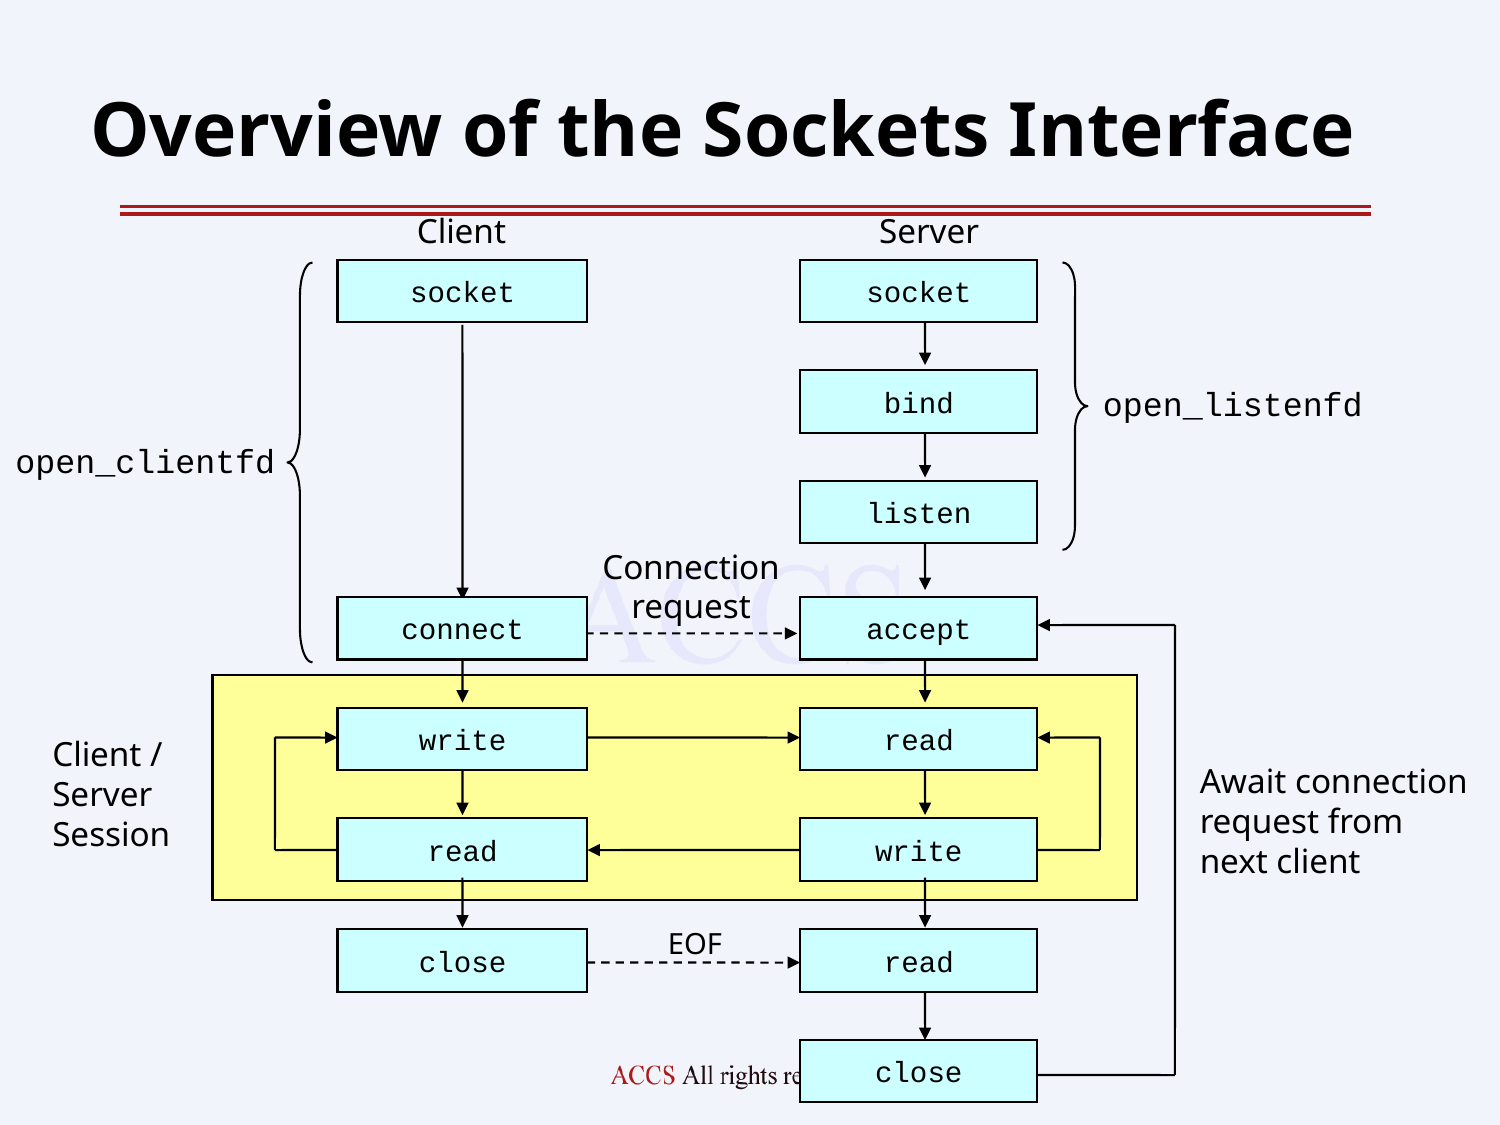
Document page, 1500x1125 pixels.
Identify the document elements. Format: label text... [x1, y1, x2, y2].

title Overview of the Sockets Interface [75, 45, 1425, 208]
text_box [918, 322, 932, 366]
text_box socket [337, 259, 588, 322]
text_box Connection request [584, 538, 798, 623]
text_box connect [337, 597, 588, 624]
text_box [918, 544, 932, 591]
text_box Await connection request from next client [1185, 752, 1483, 887]
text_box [337, 624, 1176, 1103]
text_box bind [799, 370, 1038, 433]
text_box Server [864, 202, 995, 258]
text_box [37, 674, 332, 901]
text_box socket [799, 259, 1038, 322]
text_box [456, 324, 469, 597]
text_box [291, 262, 313, 663]
text_box accept [799, 597, 1038, 623]
picture [0, 0, 1500, 1125]
text_box Client [401, 202, 521, 258]
text_box [1062, 262, 1088, 550]
text_box [918, 433, 932, 478]
text_box listen [799, 480, 1038, 544]
text_box open_listenfd [1088, 375, 1378, 430]
text_box open_clientfd [0, 432, 291, 488]
